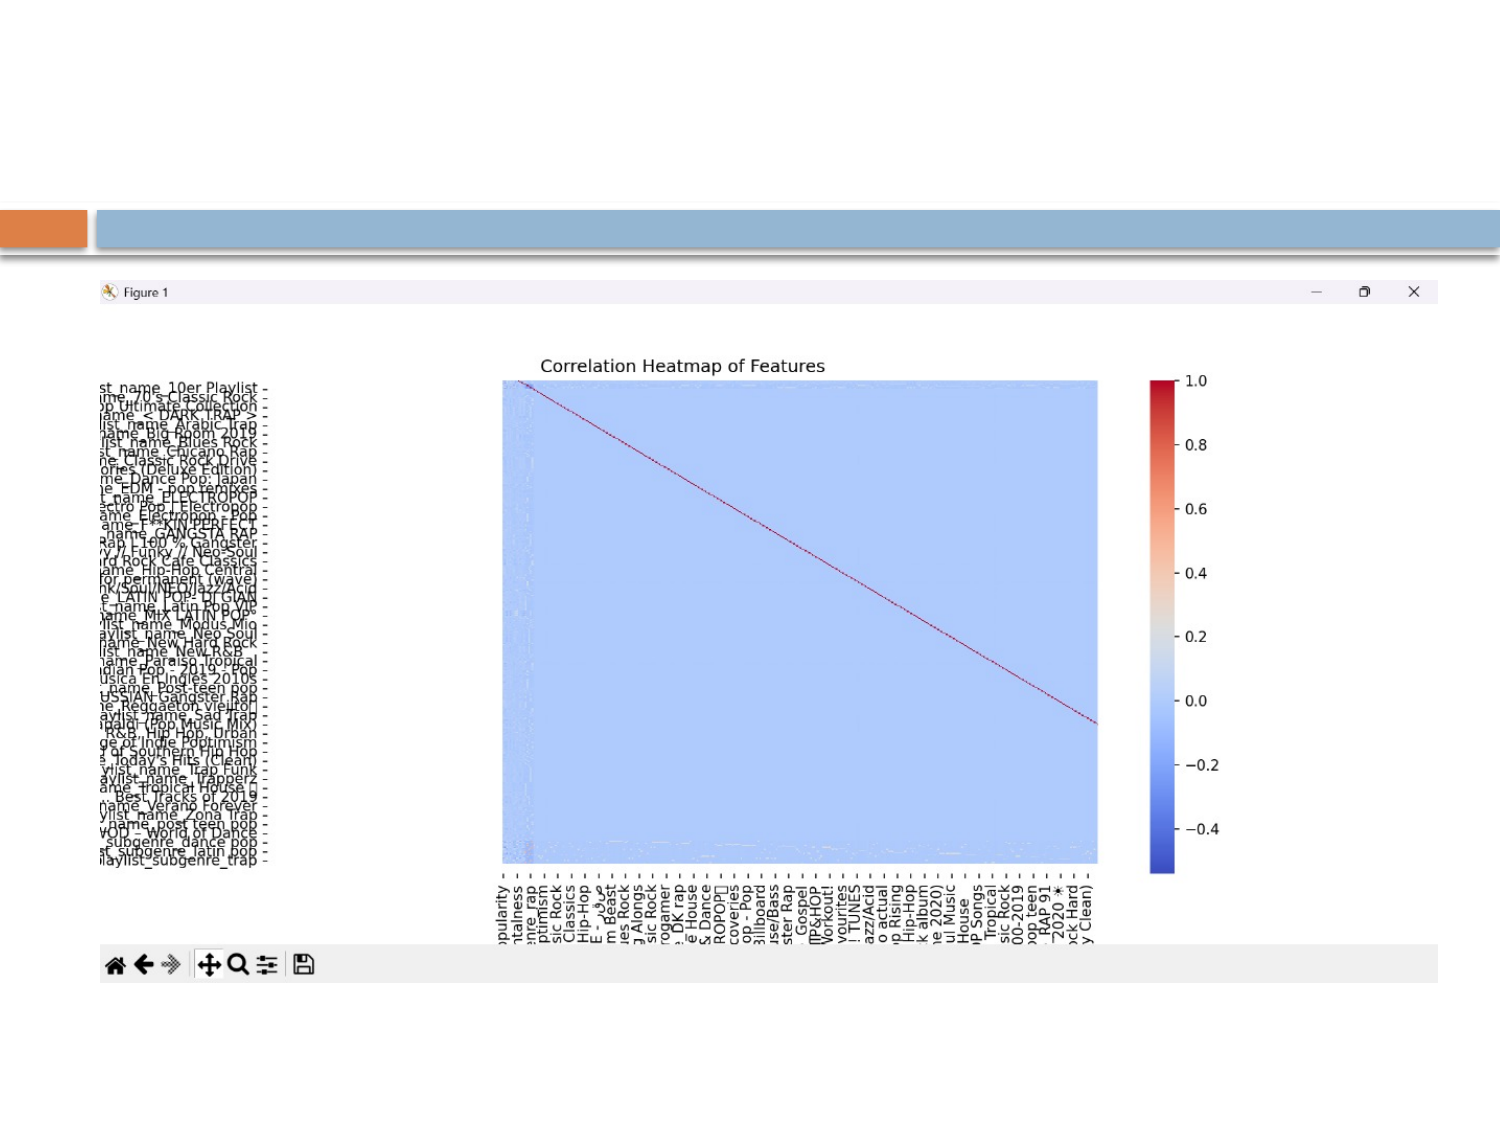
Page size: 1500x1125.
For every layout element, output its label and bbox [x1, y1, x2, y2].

list [100, 279, 1439, 983]
